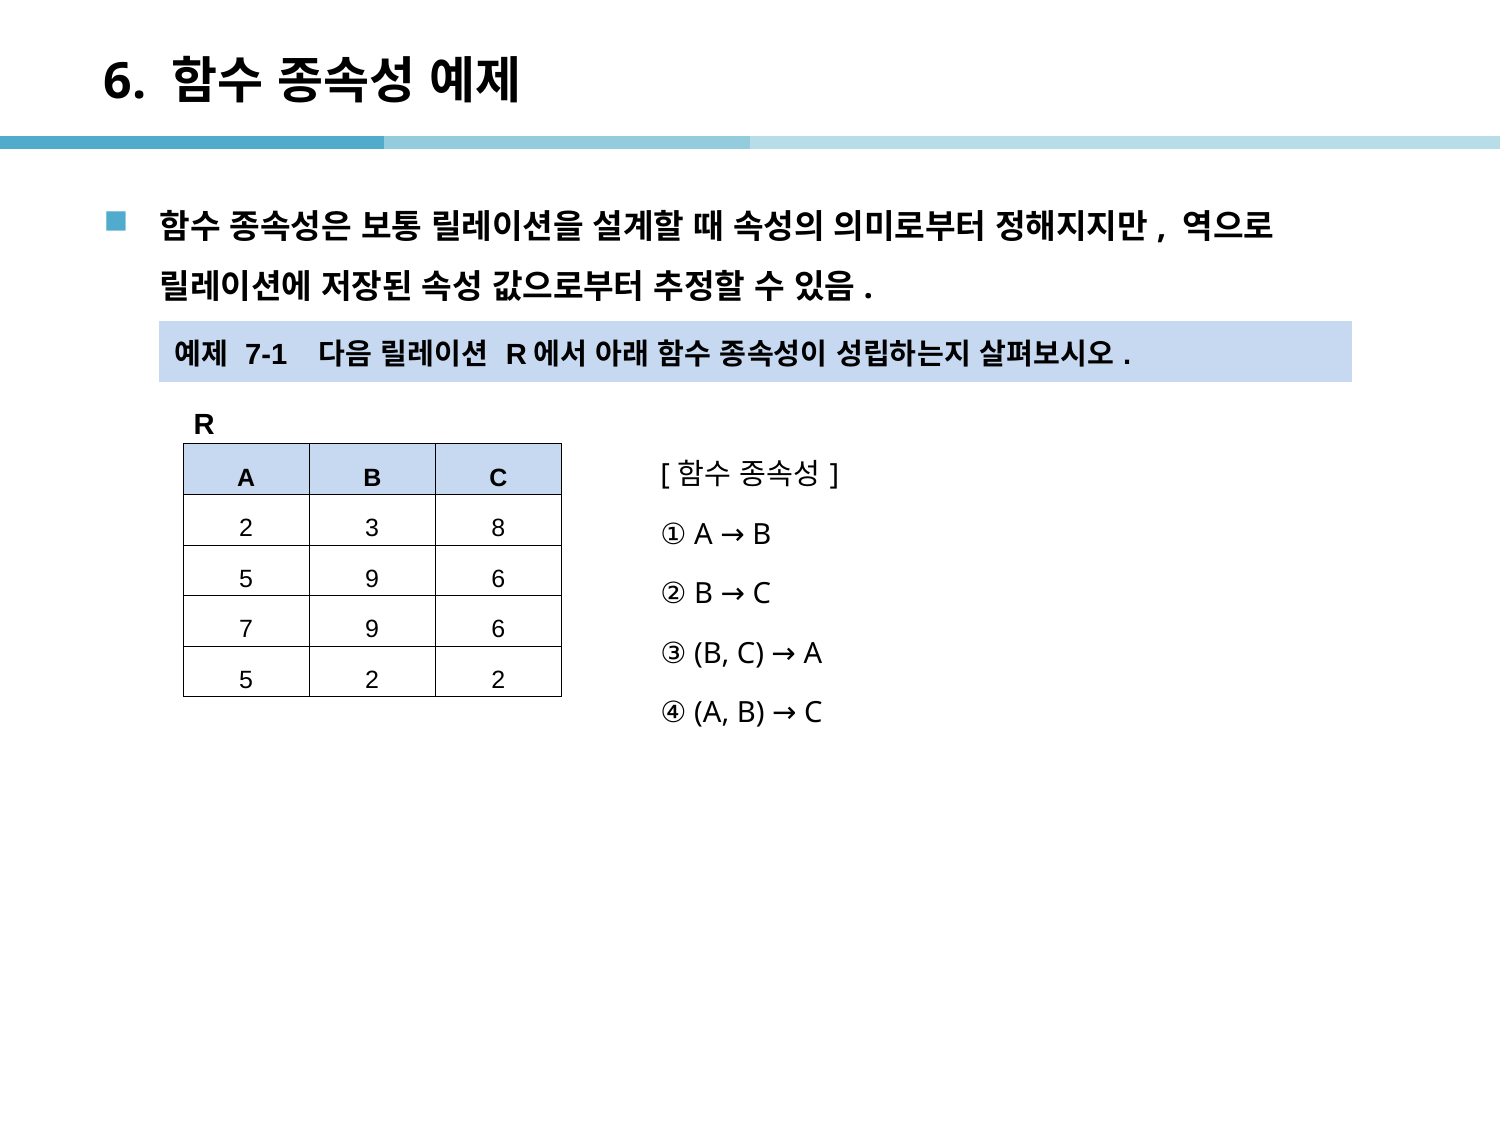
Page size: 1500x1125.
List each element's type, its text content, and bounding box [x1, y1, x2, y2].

table_cell 6 [436, 596, 561, 646]
table_cell 9 [310, 596, 435, 646]
table_cell 9 [310, 546, 435, 595]
list 함수 종속성은 보통 릴레이션을 설계할 때 속성의 의미로부터 정해지지만, 역으로 릴레이션에 저장된 속성 값으로부터 추정할 수 있음. [88, 177, 1412, 1077]
table_cell 6 [436, 546, 561, 595]
table_cell 3 [310, 495, 435, 545]
table_cell B [310, 444, 435, 494]
table_cell 8 [436, 495, 561, 545]
table_cell 5 [184, 546, 309, 595]
table_cell A [184, 444, 309, 494]
table_cell 7 [184, 596, 309, 646]
table_header R [183, 385, 561, 443]
table_cell 5 [184, 647, 309, 696]
table_cell 2 [310, 647, 435, 696]
table_cell C [436, 444, 561, 494]
title 6. 함수 종속성 예제 [88, 32, 1330, 124]
table_cell 2 [184, 495, 309, 545]
table_cell 2 [436, 647, 561, 696]
table_cell [함수 종속성] ① A → B ② B → C ③ (B, C) → A ④ (A, B) → C [159, 382, 1352, 739]
table_header 예제 7-1 다음 릴레이션 R에서 아래 함수 종속성이 성립하는지 살펴보시오. [159, 321, 1352, 382]
